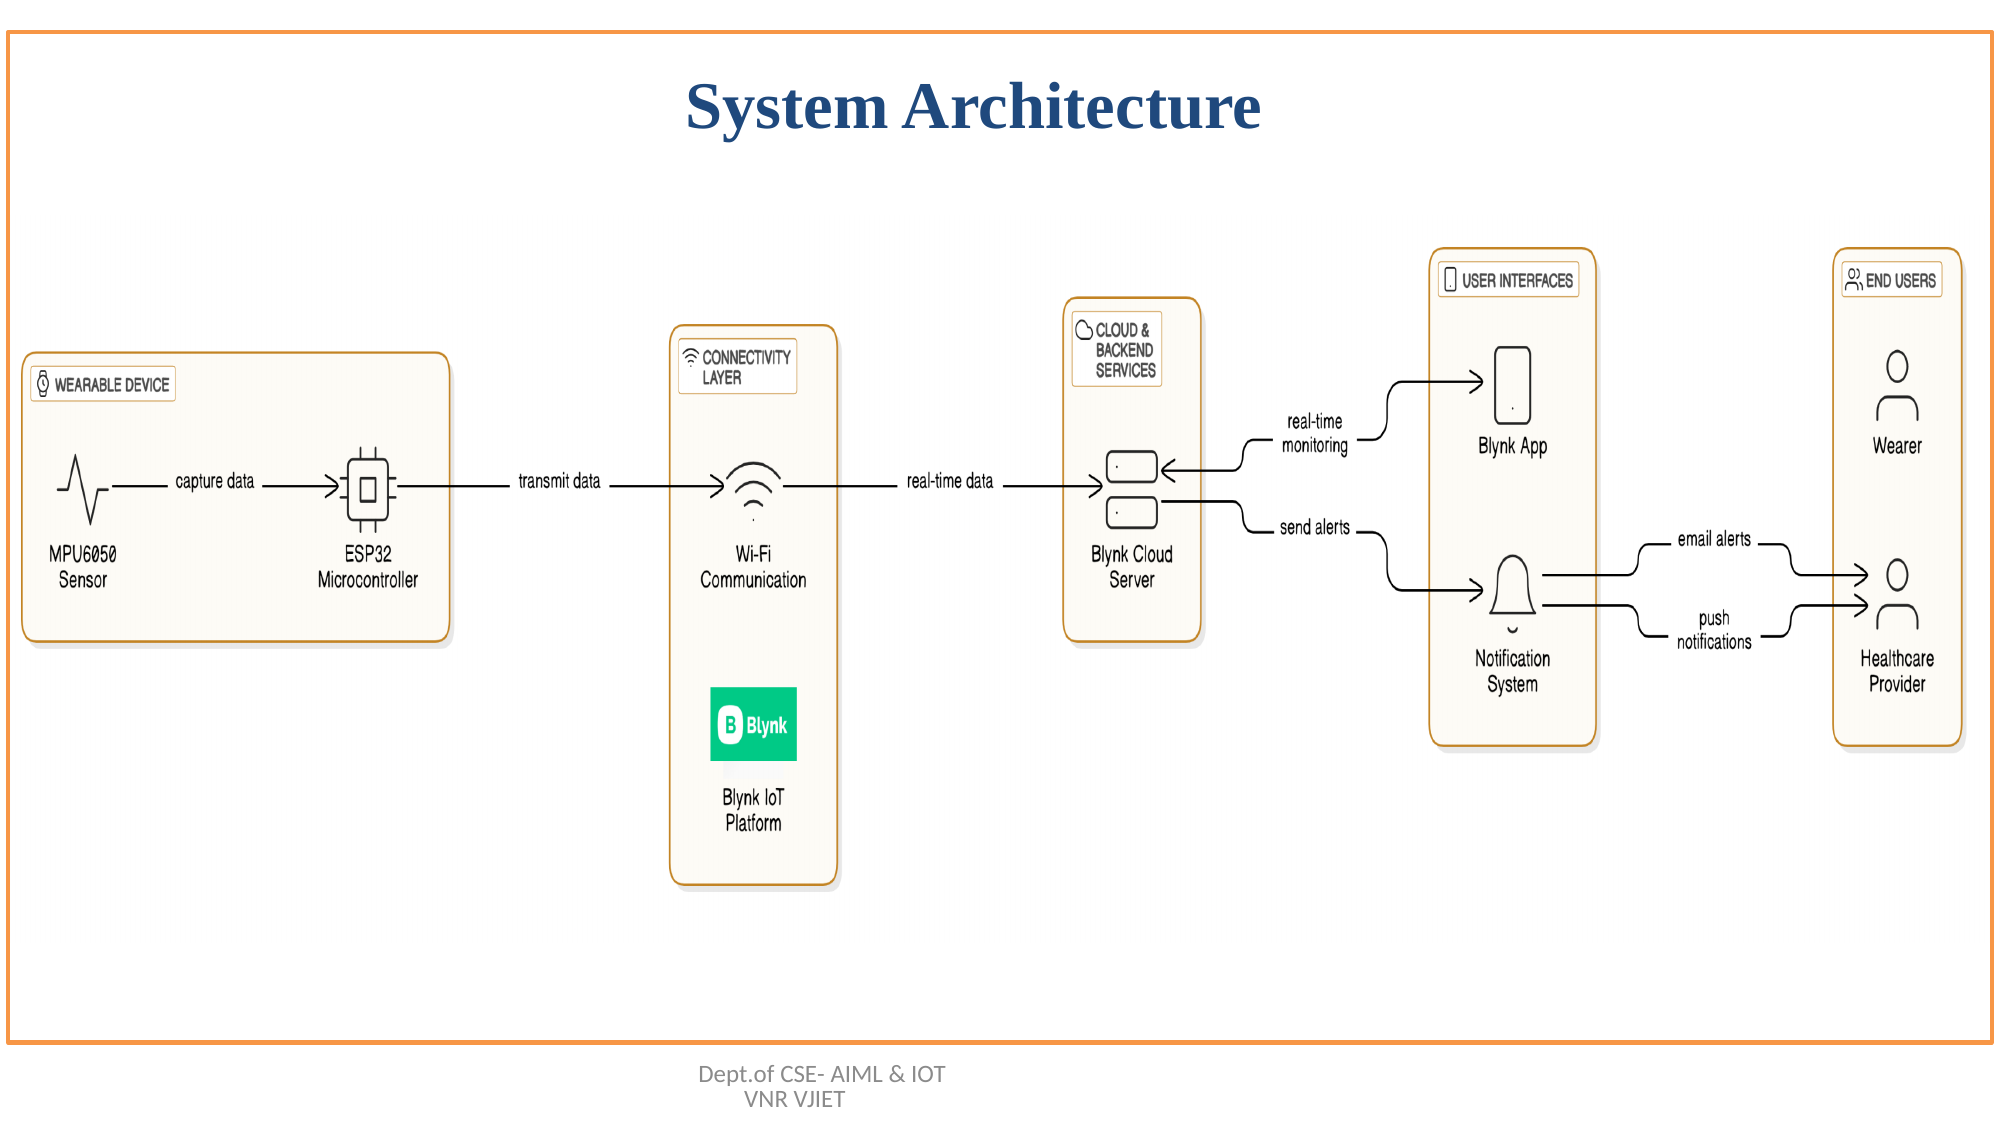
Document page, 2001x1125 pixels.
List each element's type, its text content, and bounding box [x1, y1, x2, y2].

text_box [6, 954, 1994, 1045]
picture [0, 215, 2000, 944]
text_box [6, 30, 1994, 212]
footer Dept.of CSE- AIML & IOT VNR VJIET [683, 1045, 1317, 1103]
